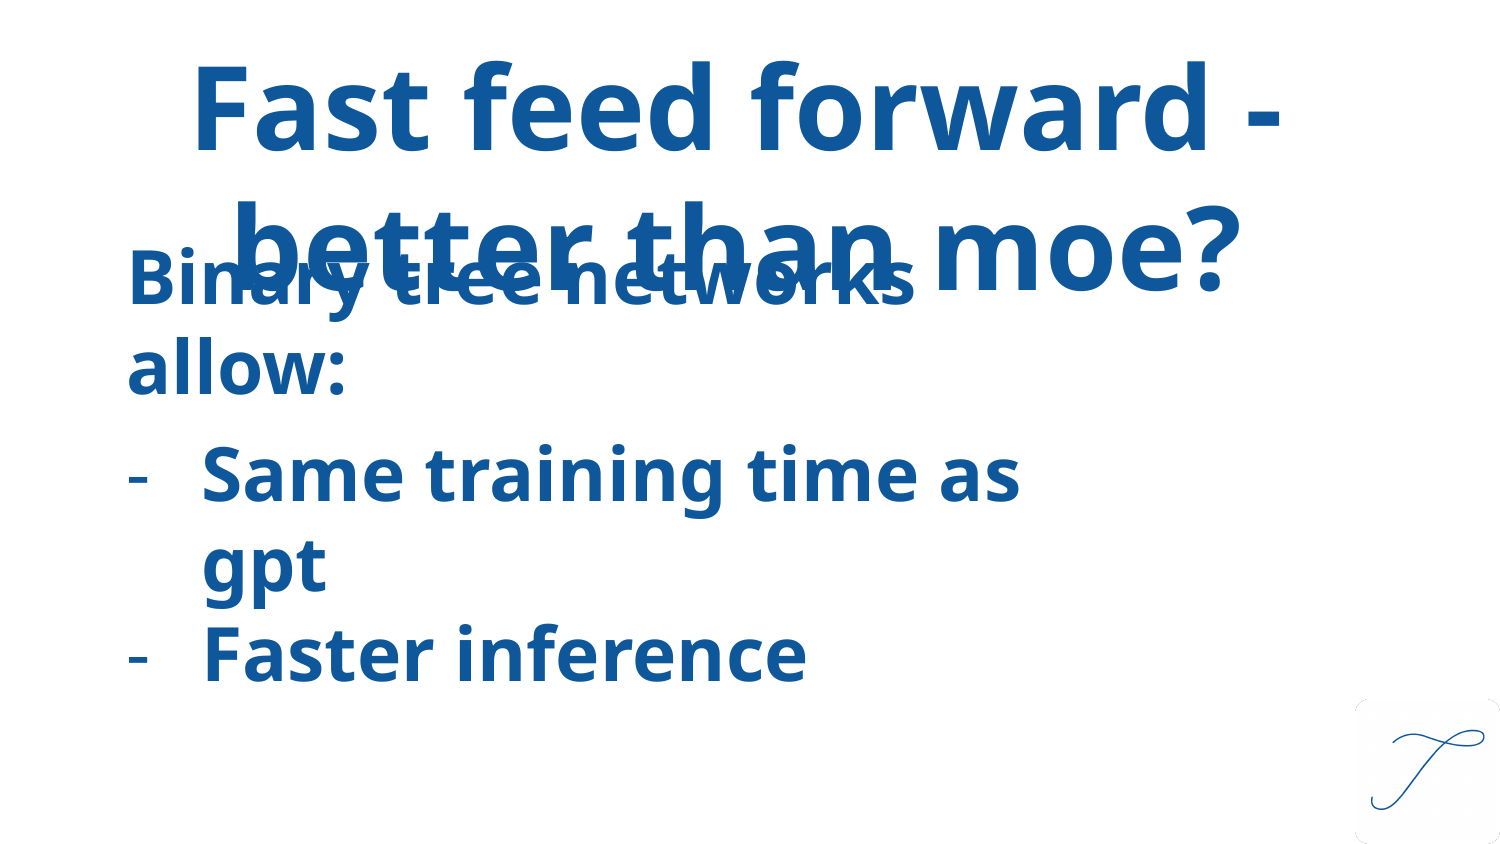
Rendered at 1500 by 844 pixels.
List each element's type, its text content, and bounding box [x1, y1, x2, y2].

title Fast feed forward - better than moe? [89, 18, 1383, 145]
picture [1355, 699, 1500, 844]
text_box Binary tree networks allow: Same training time as gpt Faster inference [111, 214, 1124, 711]
